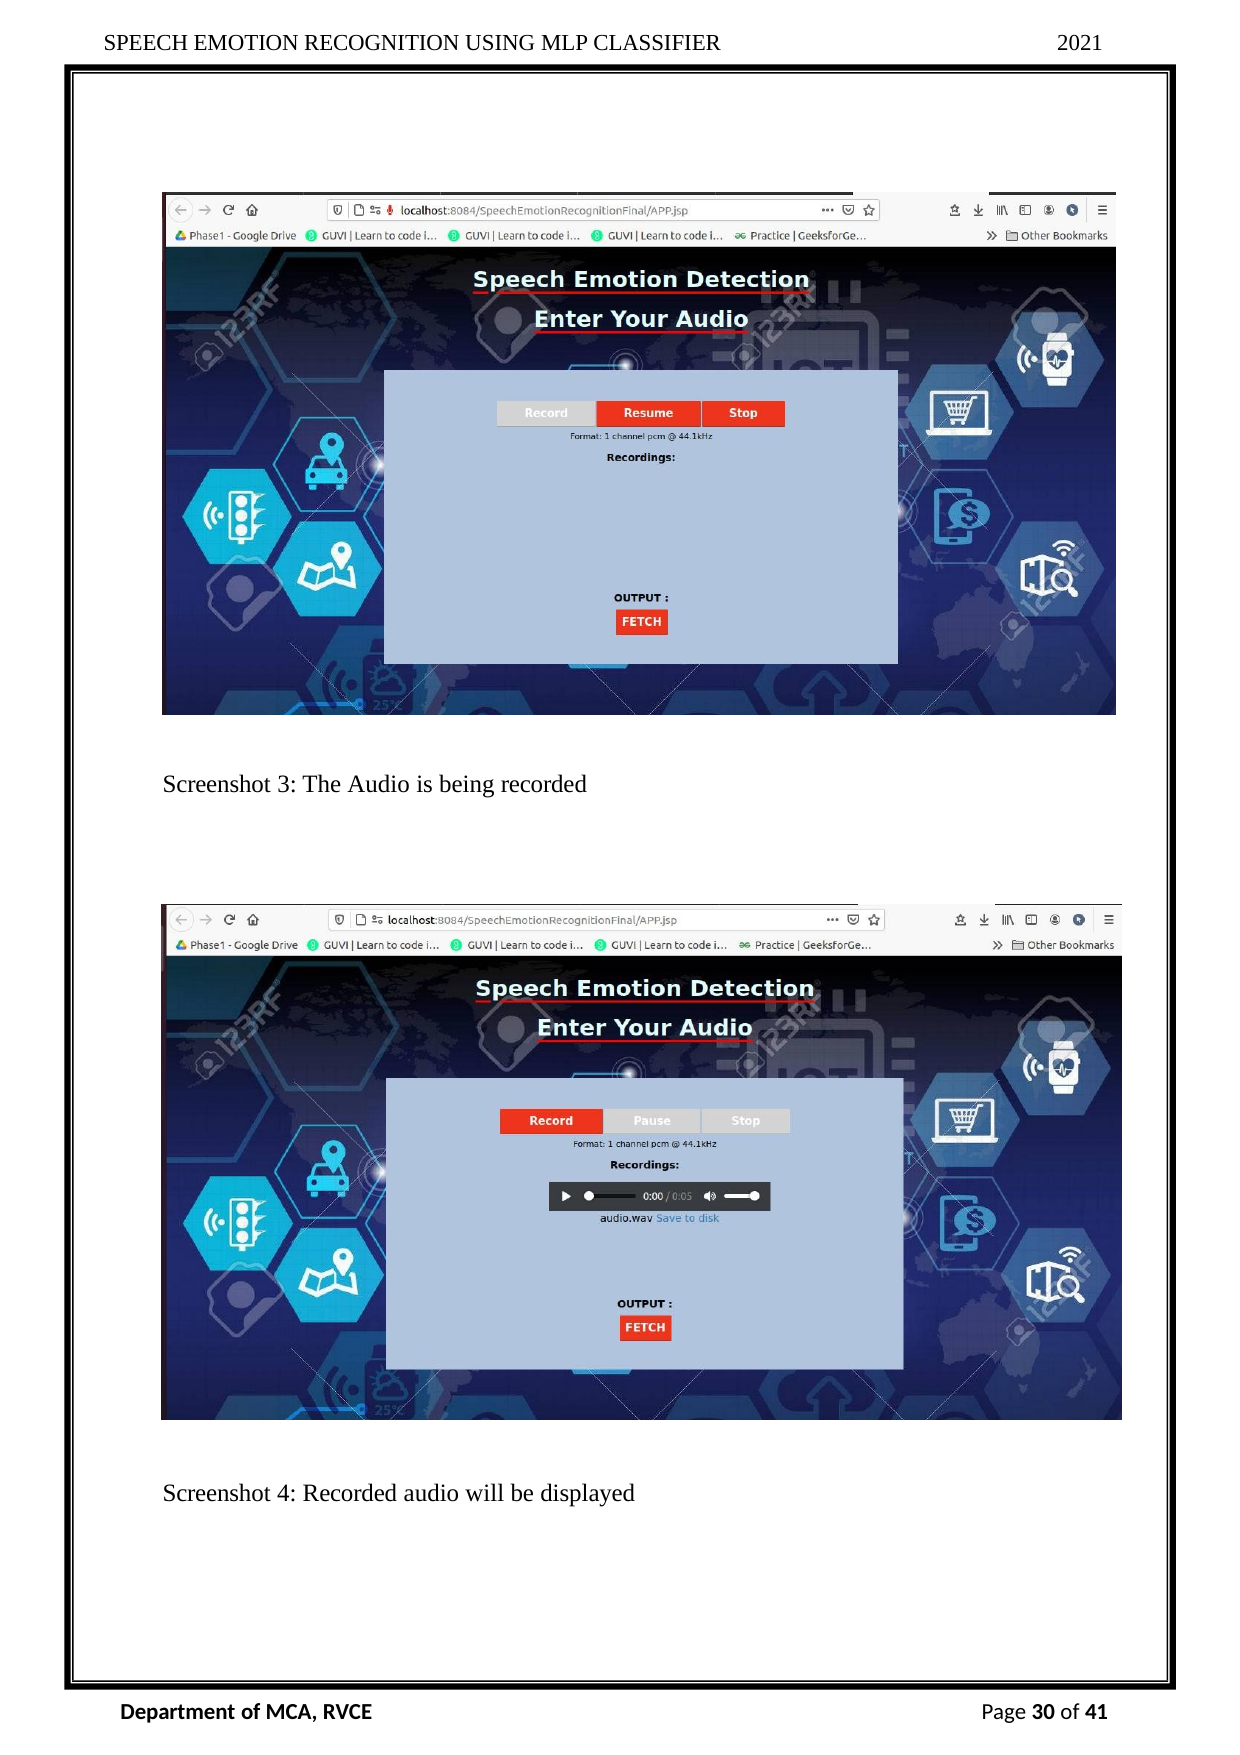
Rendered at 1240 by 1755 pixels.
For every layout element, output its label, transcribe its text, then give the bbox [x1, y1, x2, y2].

text_box Screenshot 4: Recorded audio will be displayed [160, 1474, 641, 1507]
text_box [64, 64, 1176, 1690]
text_box 2021 [1055, 25, 1106, 56]
slide_number Page 30 of 41 [979, 1700, 1117, 1755]
footer Department of MCA, RVCE [118, 1700, 376, 1755]
picture [162, 192, 1117, 716]
picture [161, 904, 1122, 1420]
text_box Screenshot 3: The Audio is being recorded [160, 764, 593, 797]
text_box SPEECH EMOTION RECOGNITION USING MLP CLASSIFIER [101, 25, 728, 56]
